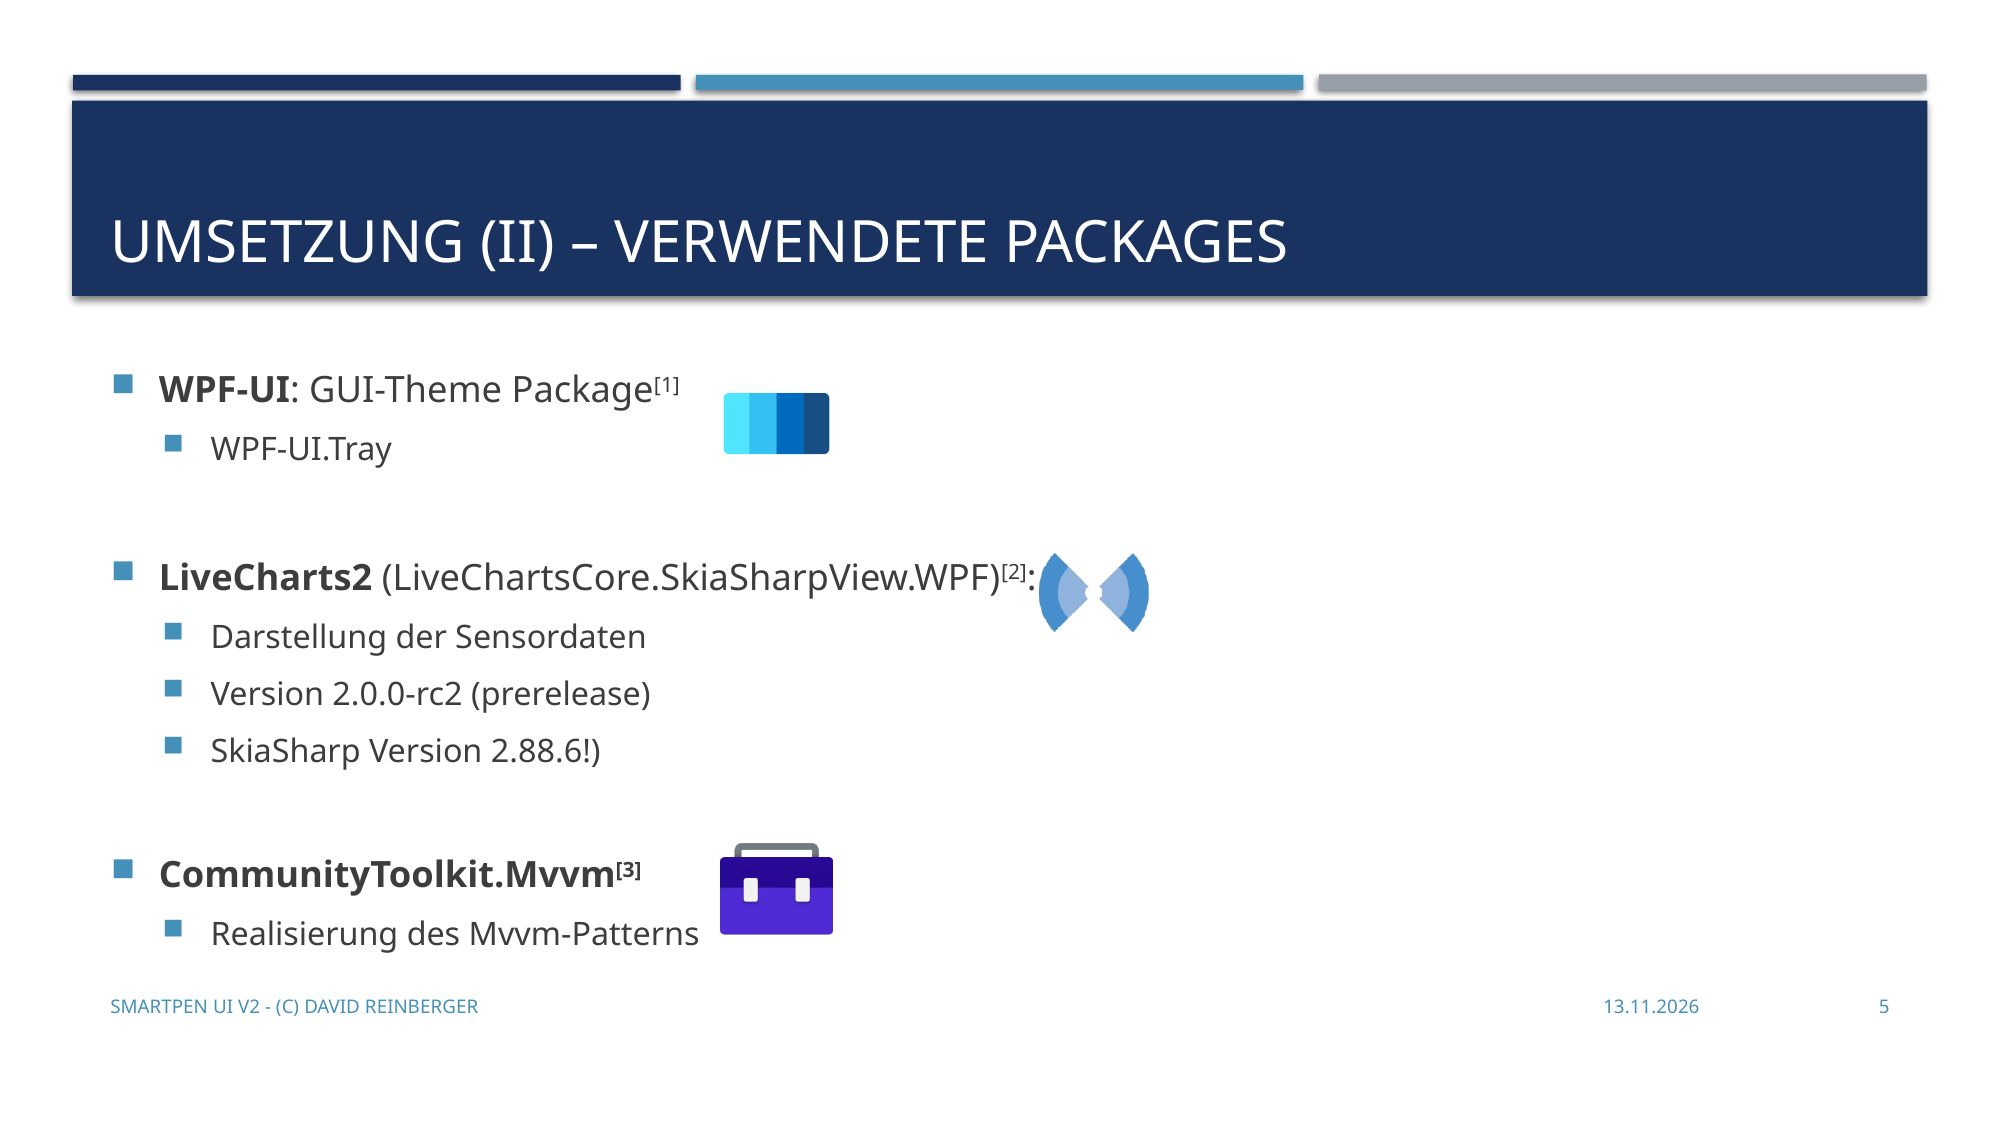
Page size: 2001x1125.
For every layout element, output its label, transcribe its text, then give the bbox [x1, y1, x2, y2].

slide_number 5 [1732, 977, 1905, 1037]
footer SmartPen UI V2 - (c) David Reinberger [95, 976, 1230, 1037]
title Umsetzung (II) – Verwendete Packages [95, 115, 1905, 282]
picture [719, 831, 833, 945]
list WPF-UI: GUI-Theme Package[1] WPF-UI.Tray LiveCharts2 (LiveChartsCore.SkiaSharpView.WPF)[2]: Darstellung der Sensordaten Version 2.0.0-rc2 (prerelease) SkiaSharp Version 2.88.6!) CommunityToolkit.Mvvm[3] Realisierung des Mvvm-Patterns [95, 357, 1905, 962]
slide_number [1247, 977, 1715, 1037]
picture [1036, 536, 1149, 648]
picture [719, 386, 833, 460]
